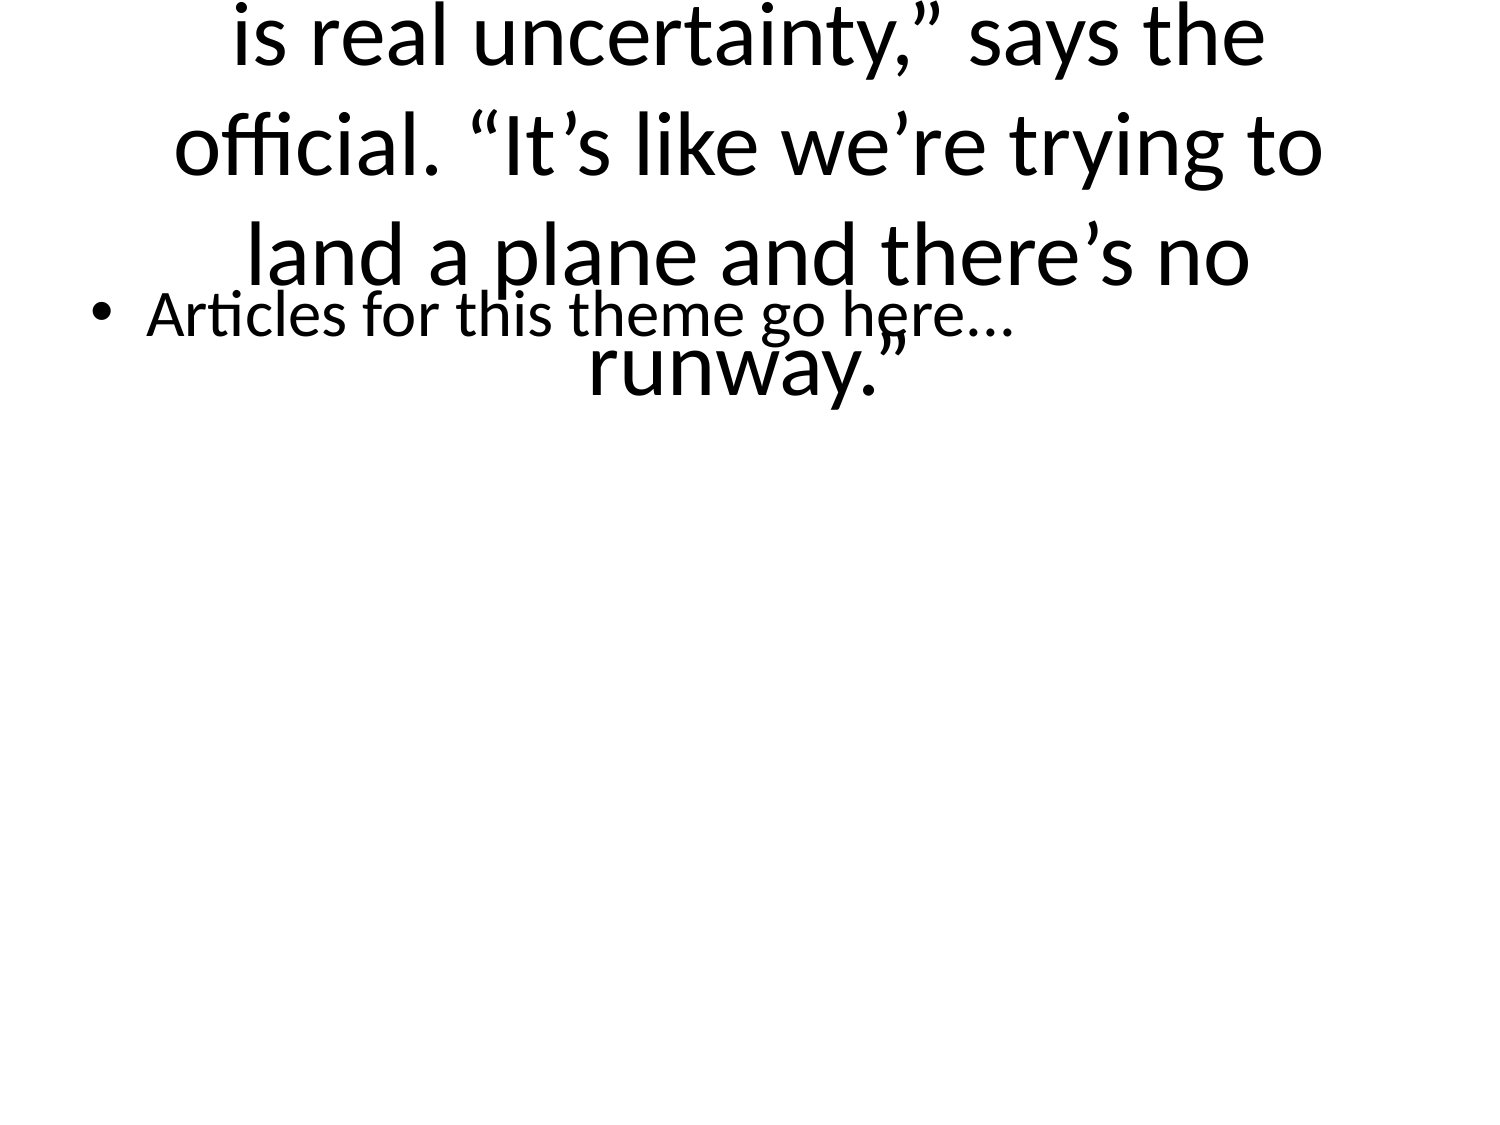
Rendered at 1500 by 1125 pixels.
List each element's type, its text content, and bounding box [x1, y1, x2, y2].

title But staff are not reassured. “There is real uncertainty,” says the official. “It’s like we’re trying to land a plane and there’s no runway.” [75, 45, 1425, 233]
list Articles for this theme go here... [75, 262, 1425, 1005]
